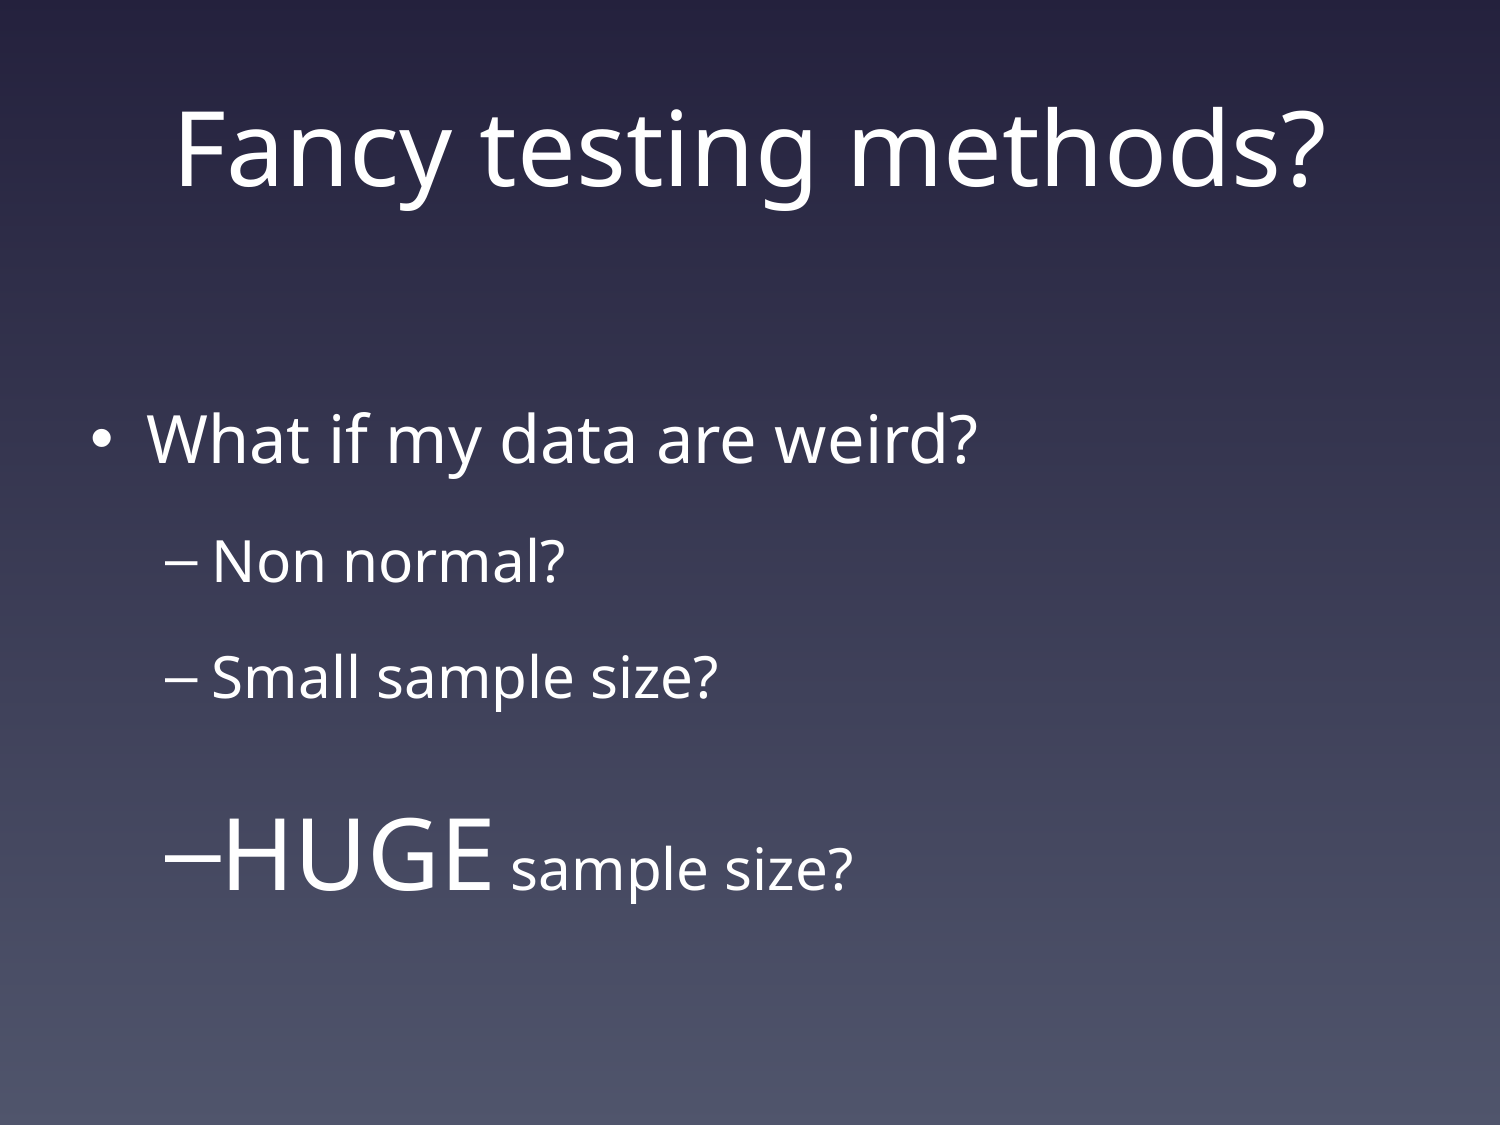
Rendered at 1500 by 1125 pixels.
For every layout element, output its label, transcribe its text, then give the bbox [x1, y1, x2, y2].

list What if my data are weird? Non normal? Small sample size? HUGE sample size? [75, 262, 1425, 1005]
title Fancy testing methods? [75, 75, 1425, 262]
